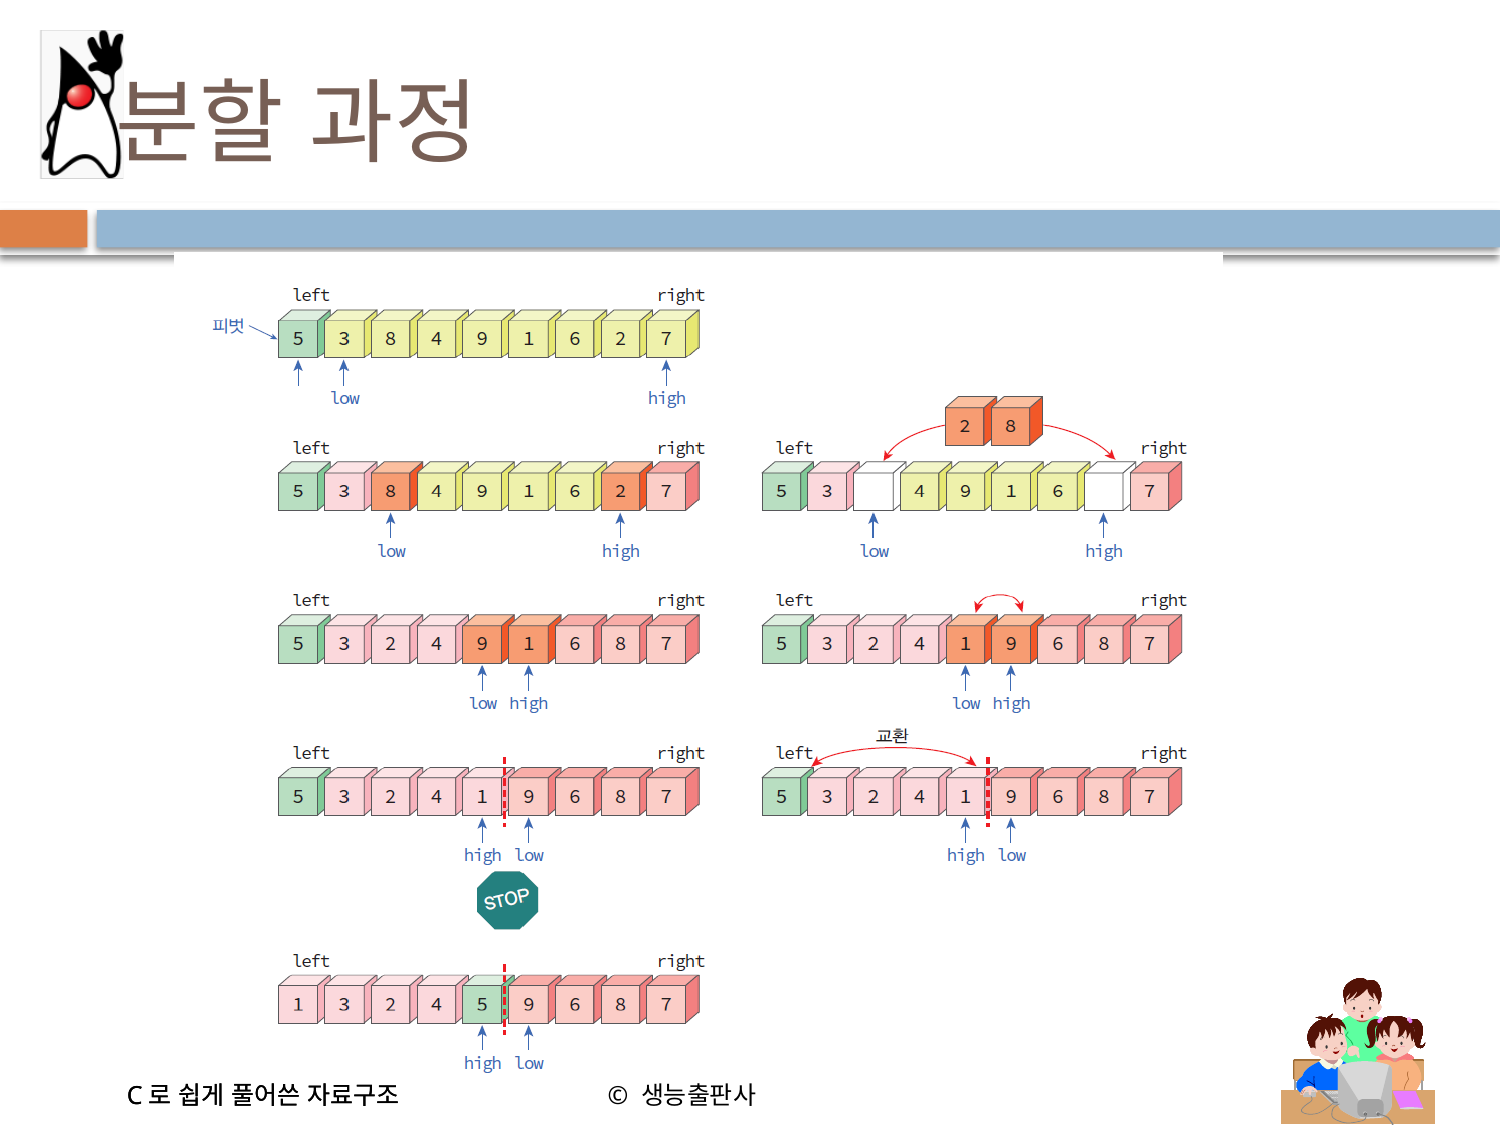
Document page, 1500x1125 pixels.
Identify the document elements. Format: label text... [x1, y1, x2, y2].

picture [39, 30, 124, 179]
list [173, 252, 1223, 1079]
title 분할 과정 [100, 37, 1438, 200]
